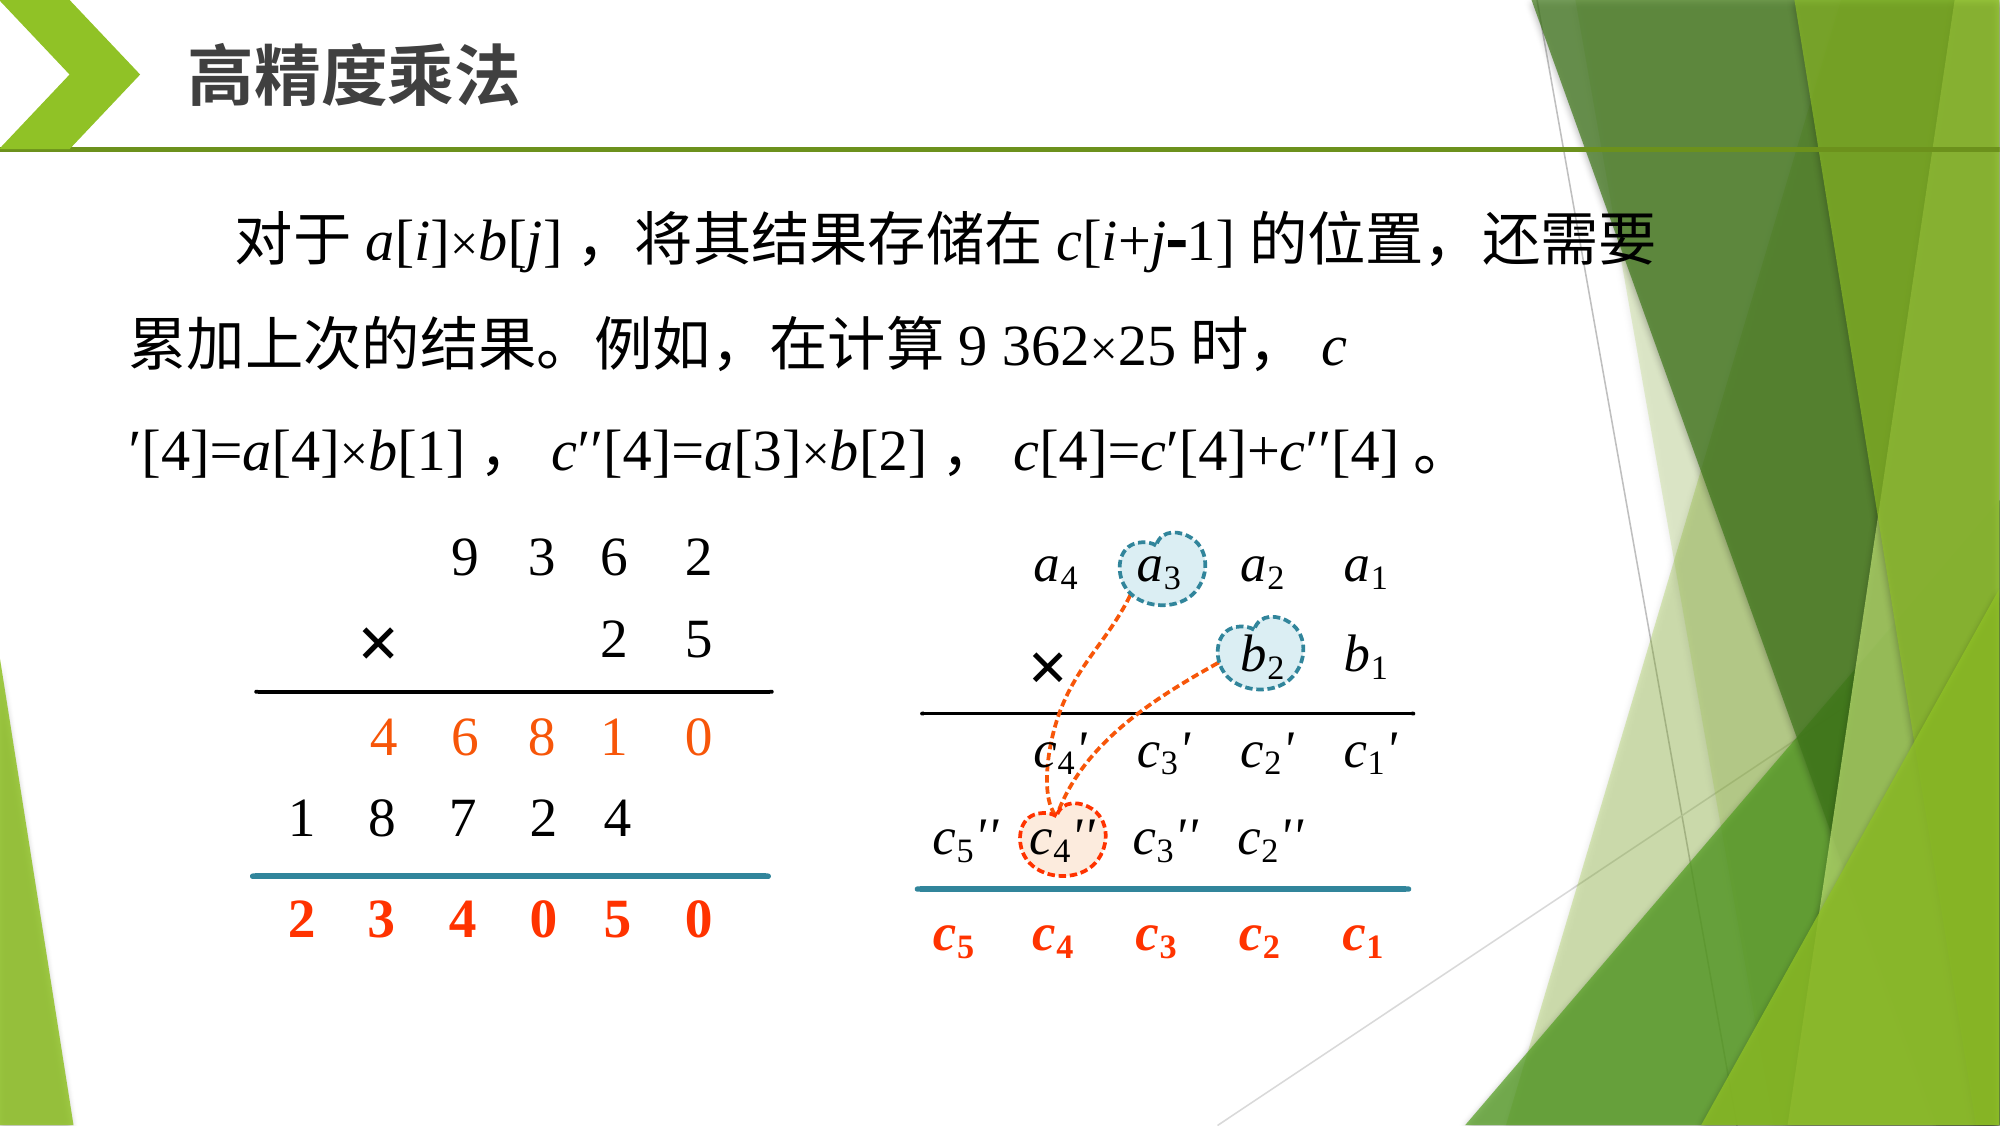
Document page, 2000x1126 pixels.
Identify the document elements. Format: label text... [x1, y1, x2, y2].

text_box 对于a[i]×b[j]，将其结果存储在c[i+j1]的位置，还需要累加上次的结果。例如，在计算9 362×25时，c′[4]=a[4]×b[1]，c′′[4]=a[3]×b[2]，c[4]=c′[4]+c′′[4]。 [113, 161, 1674, 490]
text_box [0, 75, 142, 148]
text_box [893, 524, 1426, 973]
text_box [958, 235, 1042, 276]
text_box 高精度乘法 [173, 75, 823, 122]
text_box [243, 517, 776, 960]
text_box [0, 0, 2000, 75]
